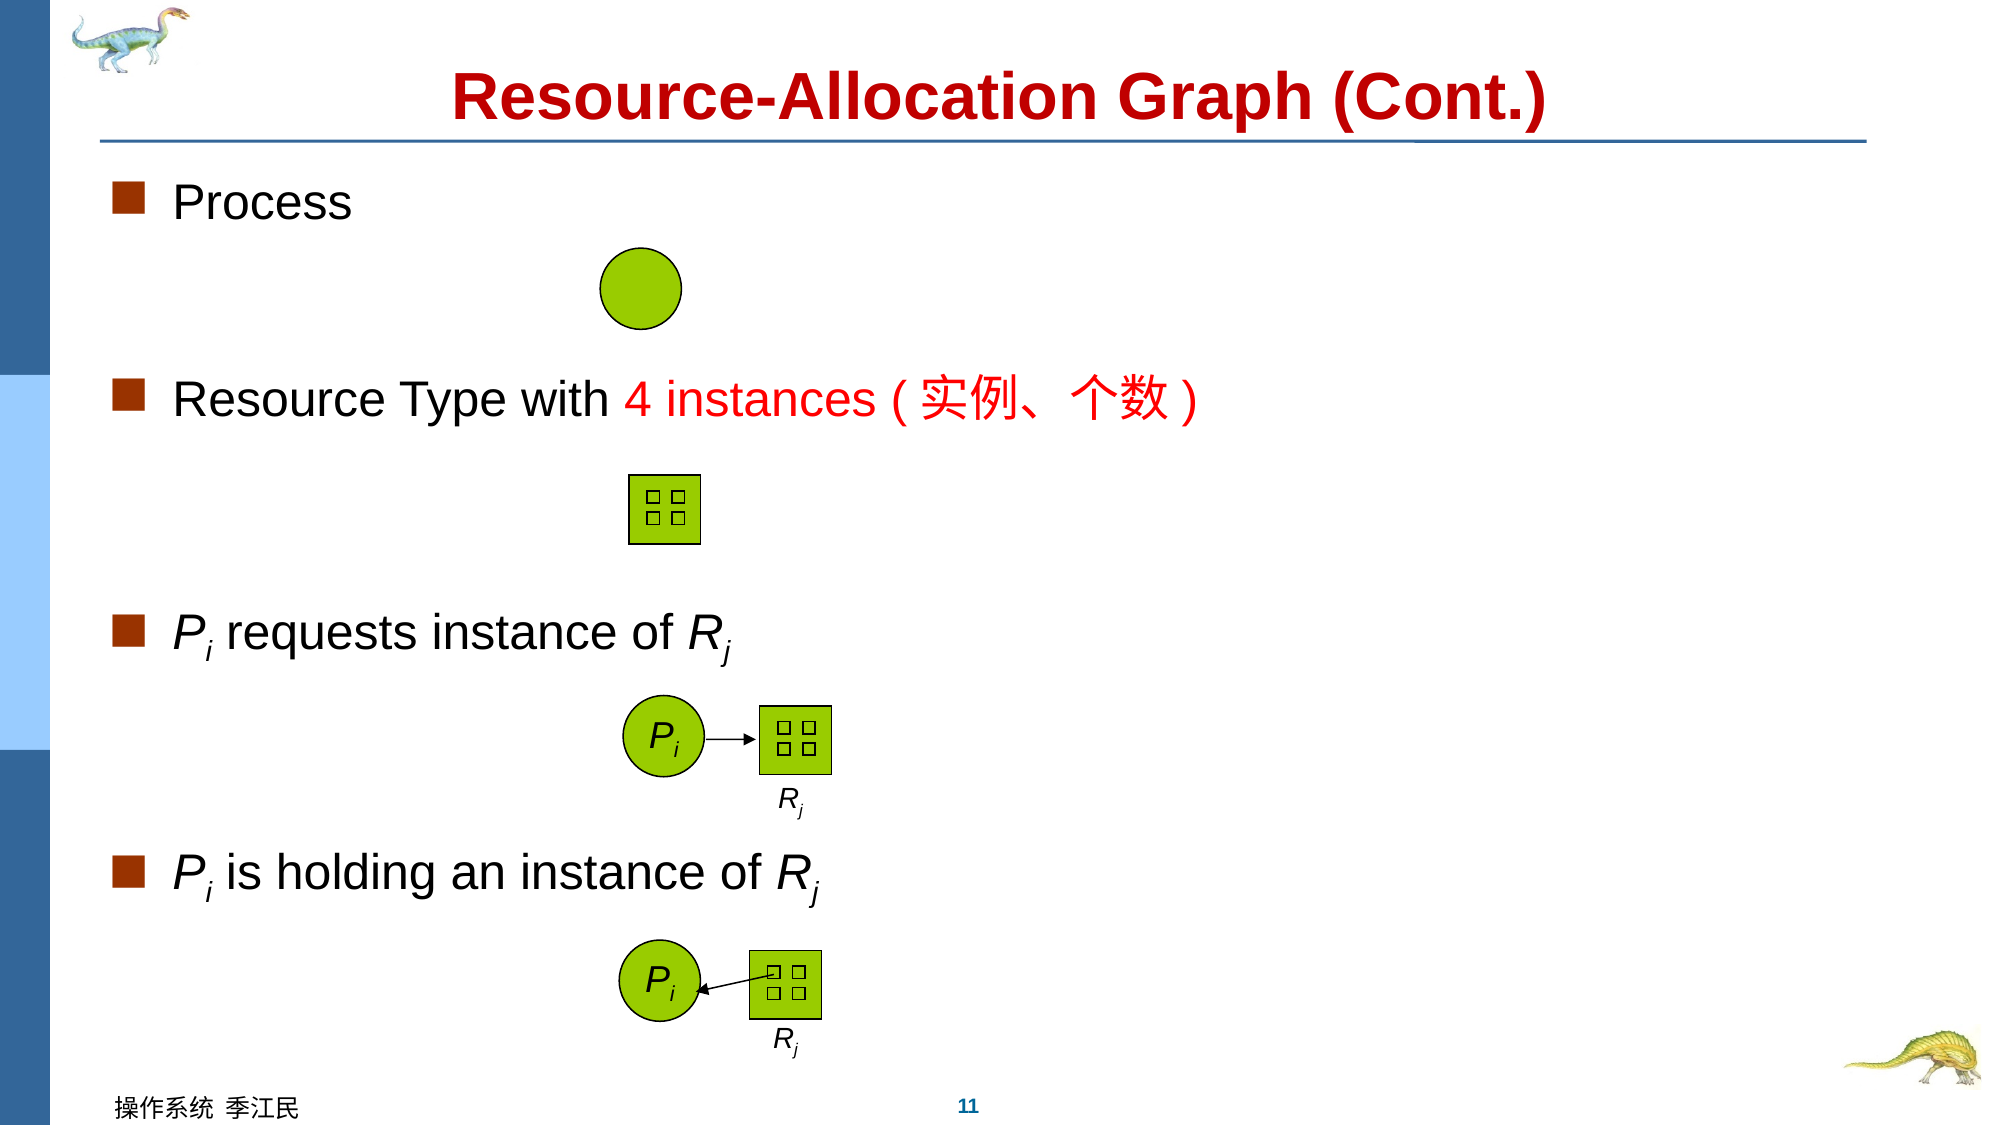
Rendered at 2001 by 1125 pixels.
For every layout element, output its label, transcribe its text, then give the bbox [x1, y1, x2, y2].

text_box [628, 474, 701, 545]
text_box [600, 248, 682, 330]
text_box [618, 939, 822, 1065]
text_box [622, 695, 832, 825]
title Resource-Allocation Graph (Cont.) [99, 45, 1900, 141]
picture [1841, 1024, 1982, 1090]
picture [62, 0, 203, 80]
list Process Resource Type with 4 instances (实例、个数) Pi requests instance of Rj Pi is holding an instance of Rj [101, 161, 1902, 905]
